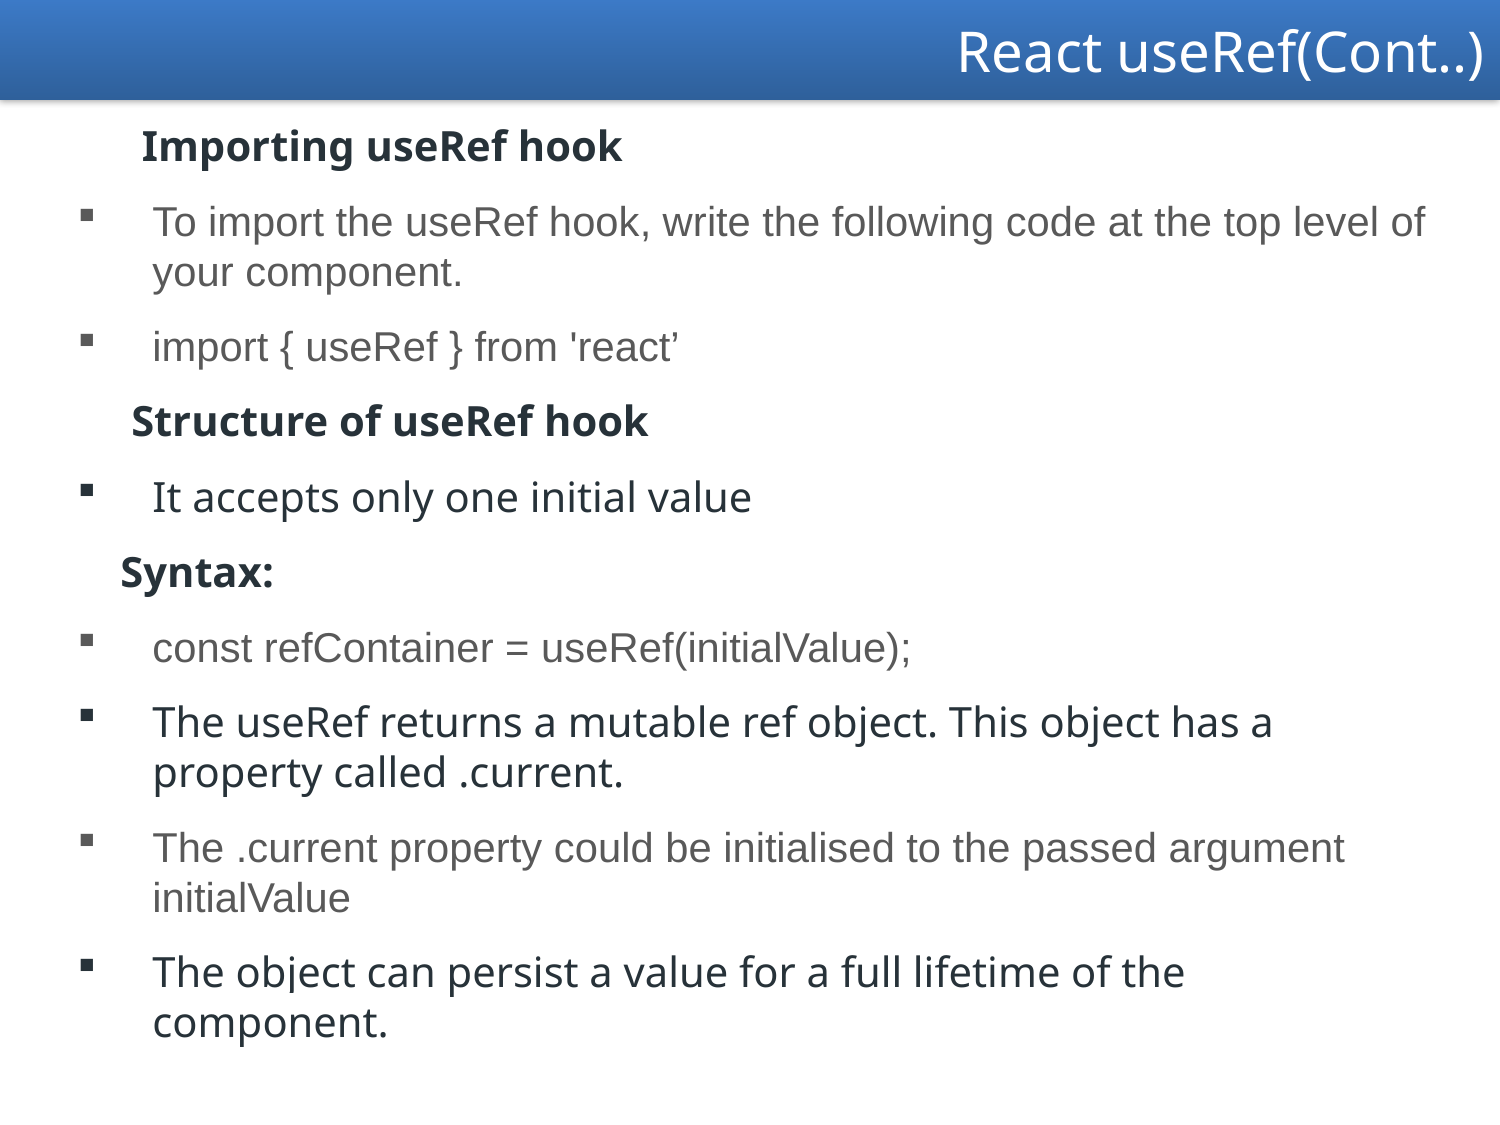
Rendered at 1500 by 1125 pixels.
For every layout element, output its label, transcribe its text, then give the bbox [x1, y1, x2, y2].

text_box React useRef(Cont..) [0, 0, 1500, 100]
text_box Importing useRef hook To import the useRef hook, write the following code at the top level of your component. import { useRef } from 'react’ Structure of useRef hook It accepts only one initial value Syntax: const refContainer = useRef(initialValue); The useRef returns a mutable ref object. This object has a property called .current. The .current property could be initialised to the passed argument initialValue The object can persist a value for a full lifetime of the component. [62, 112, 1450, 1075]
